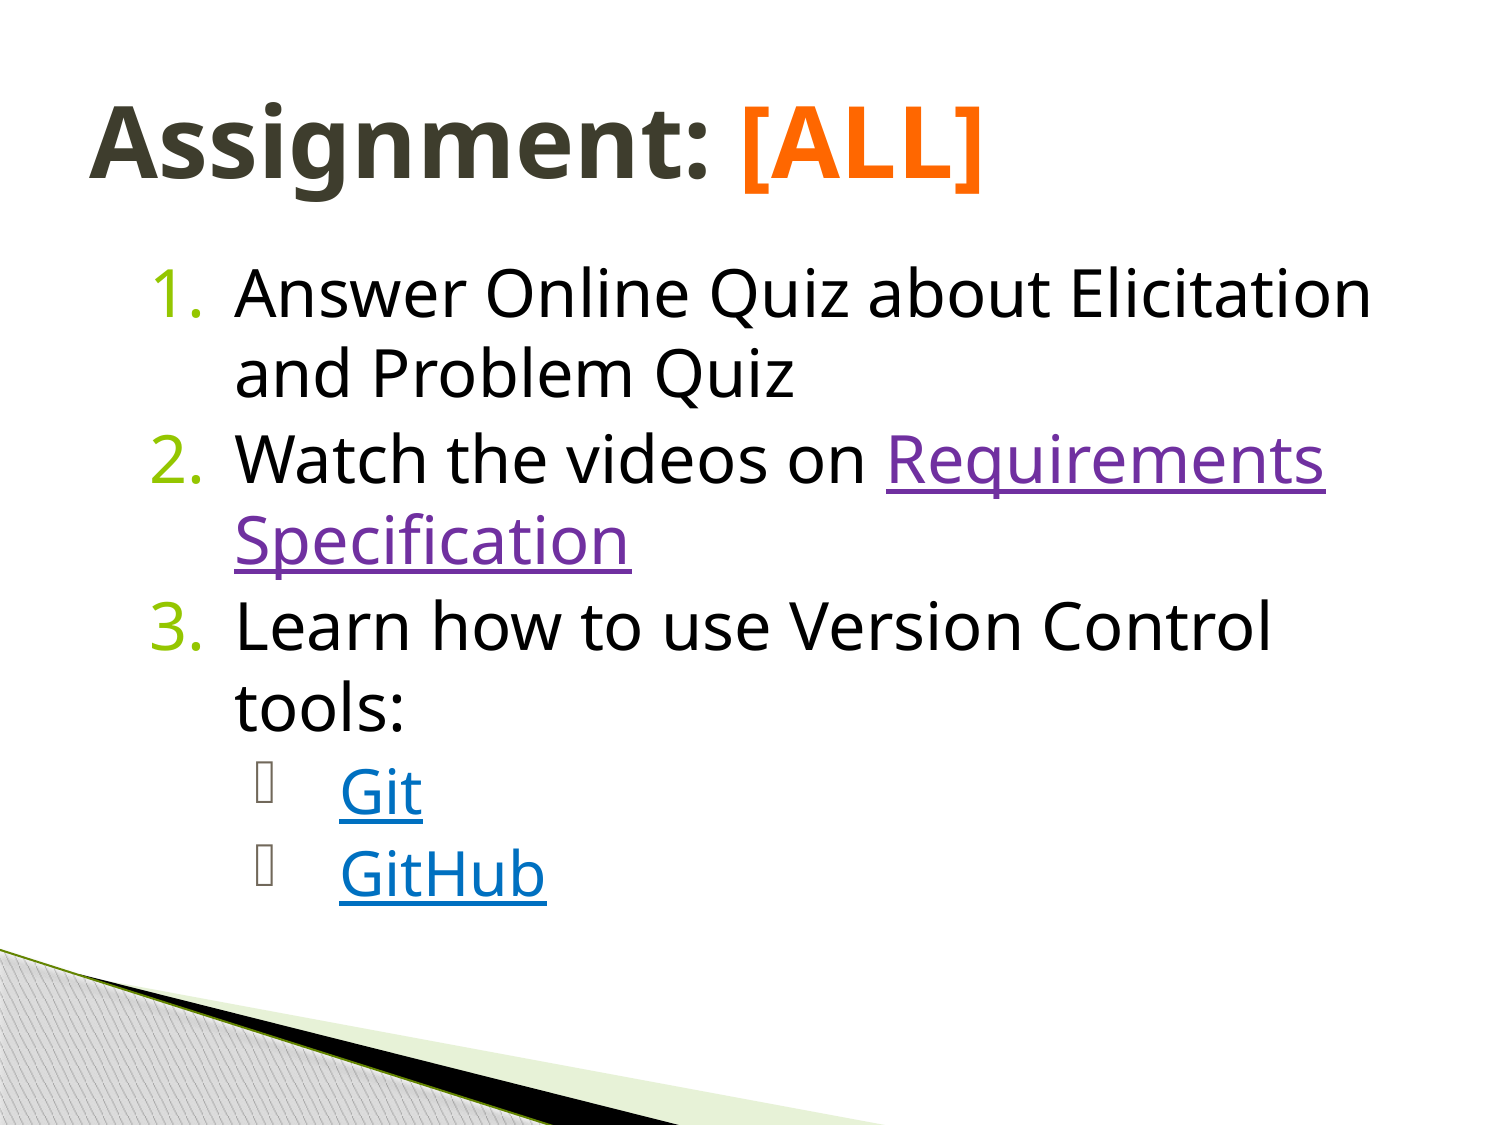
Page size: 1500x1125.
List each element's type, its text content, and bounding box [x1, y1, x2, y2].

list Answer Online Quiz about Elicitation and Problem Quiz Watch the videos on Requirements Specification Learn how to use Version Control tools: Git GitHub [75, 243, 1425, 986]
title Assignment: [ALL] [75, 45, 1425, 233]
